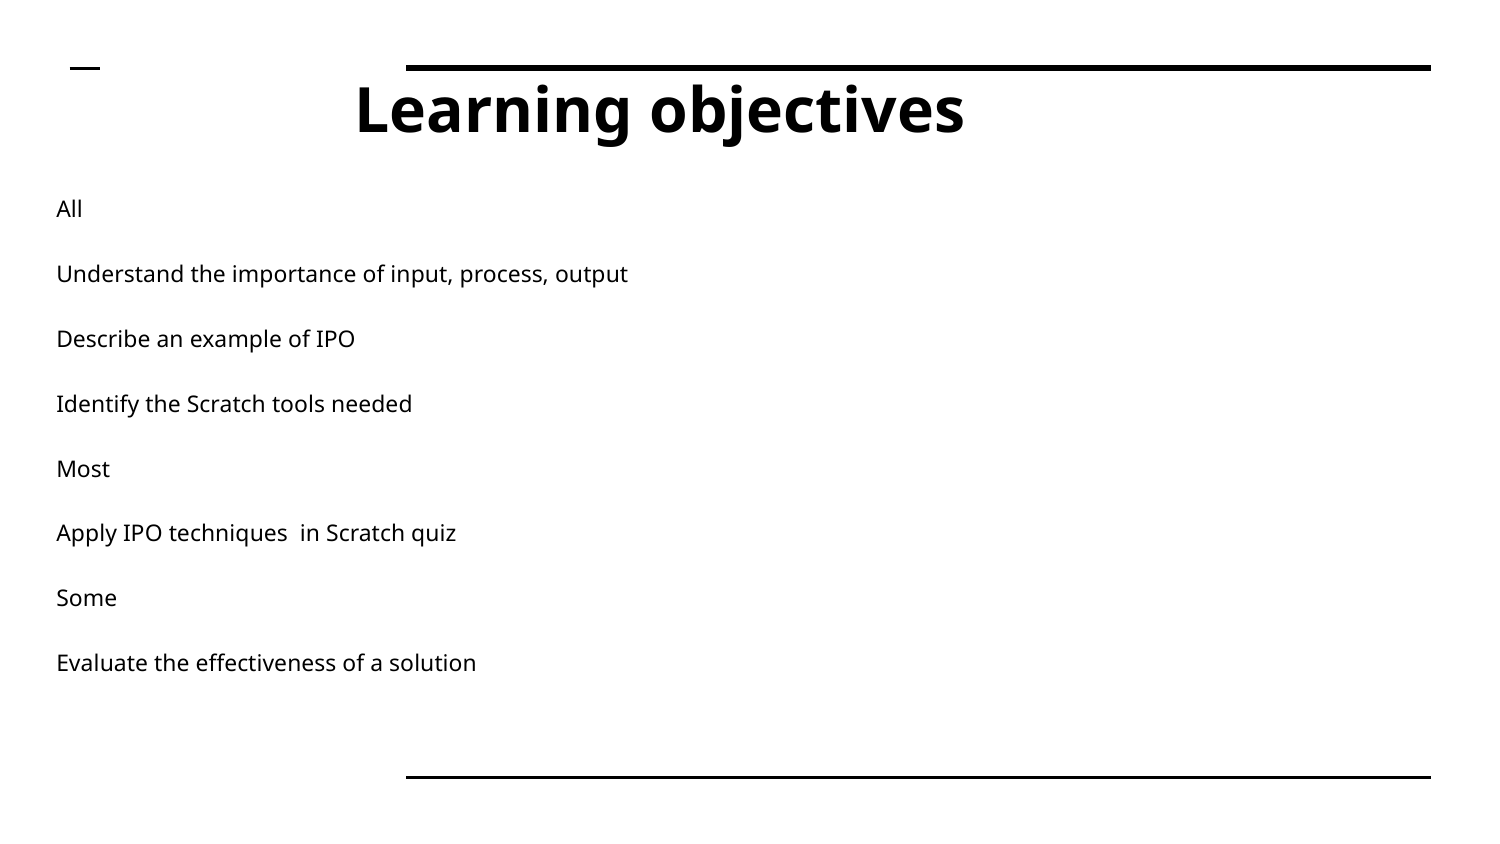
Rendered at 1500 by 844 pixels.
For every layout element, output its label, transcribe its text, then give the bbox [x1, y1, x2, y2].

list All Understand the importance of input, process, output Describe an example of IPO Identify the Scratch tools needed Most Apply IPO techniques in Scratch quiz Some Evaluate the effectiveness of a solution [41, 175, 1392, 669]
title Learning objectives [339, 55, 1377, 160]
